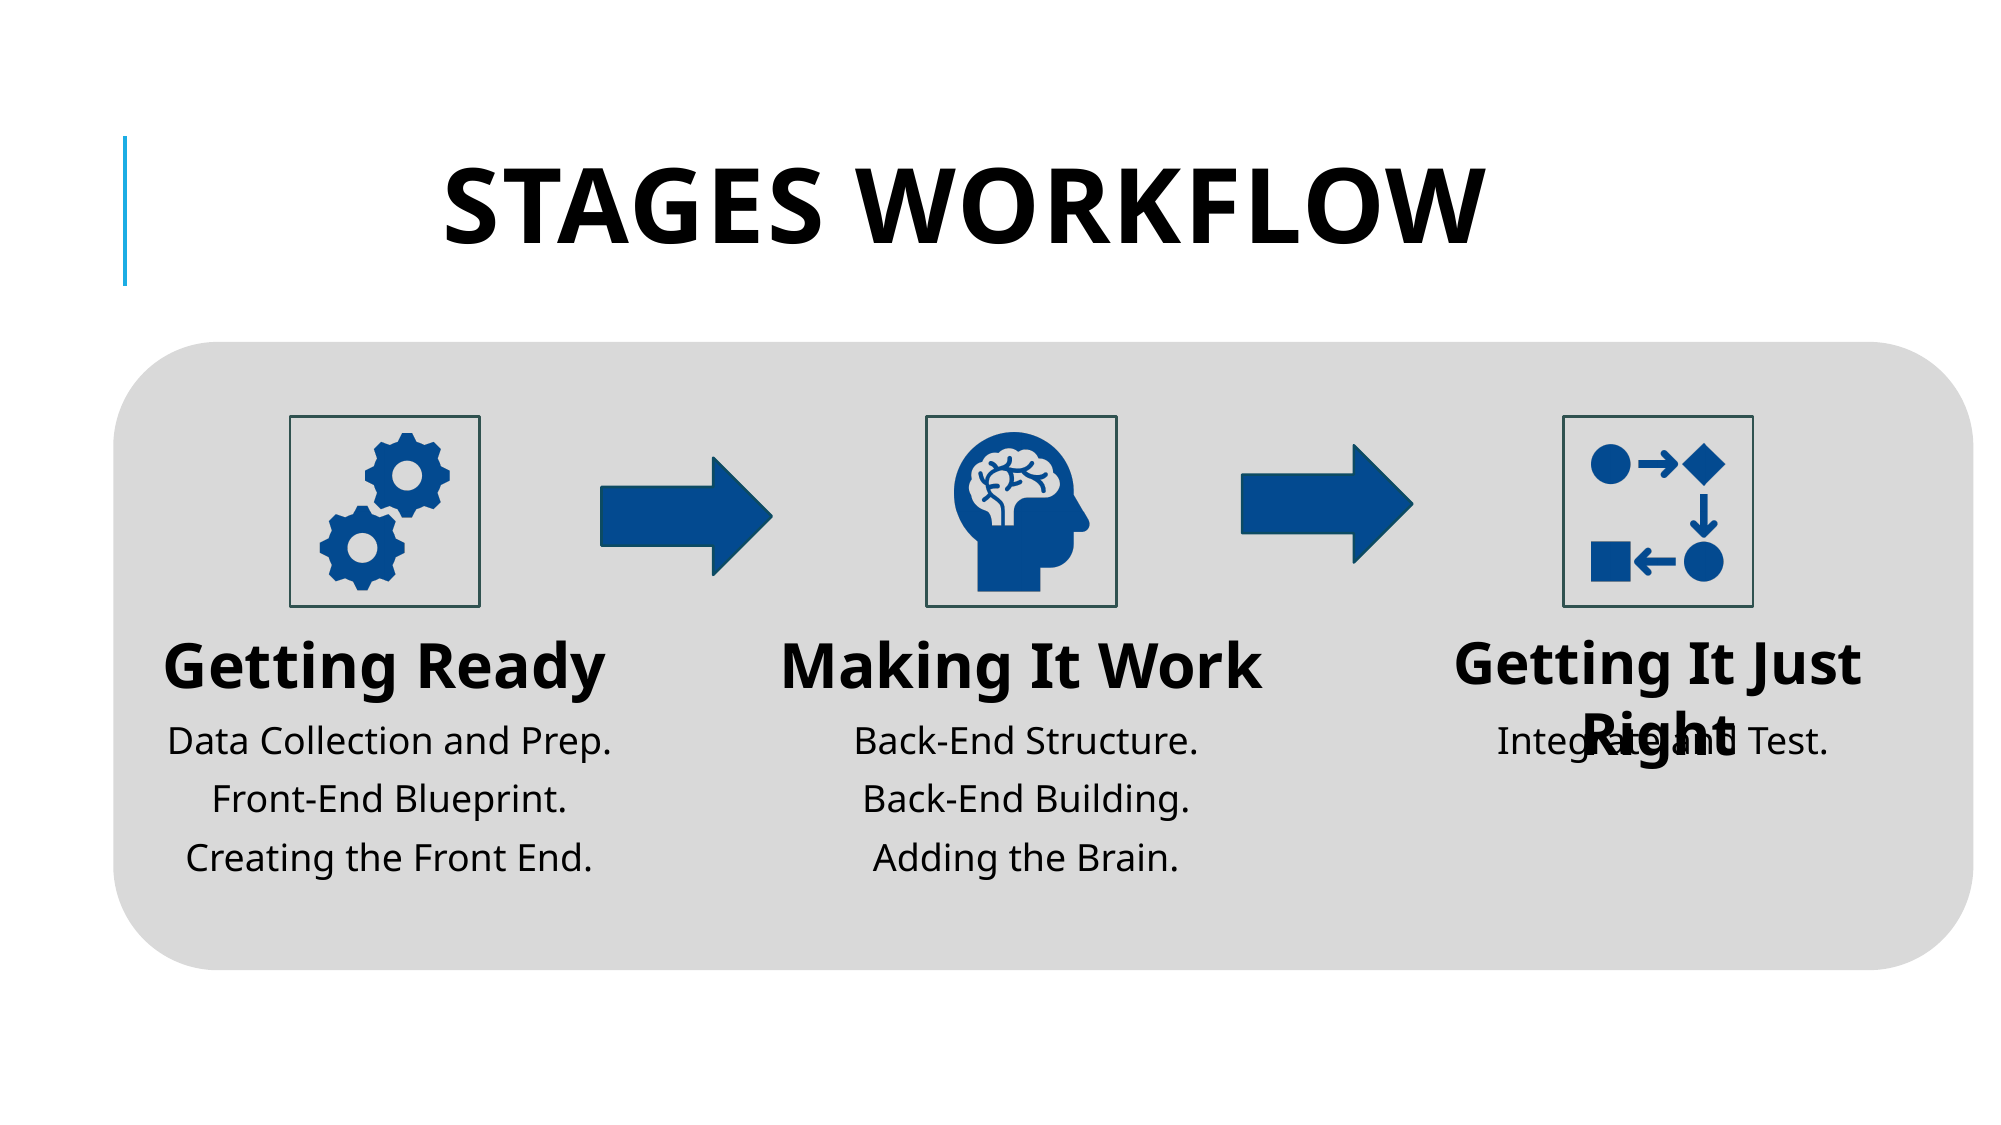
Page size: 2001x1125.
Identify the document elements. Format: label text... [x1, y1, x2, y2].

text_box [1938, 366, 1975, 946]
title Stages Workflow [168, 129, 1763, 290]
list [113, 294, 1930, 1009]
